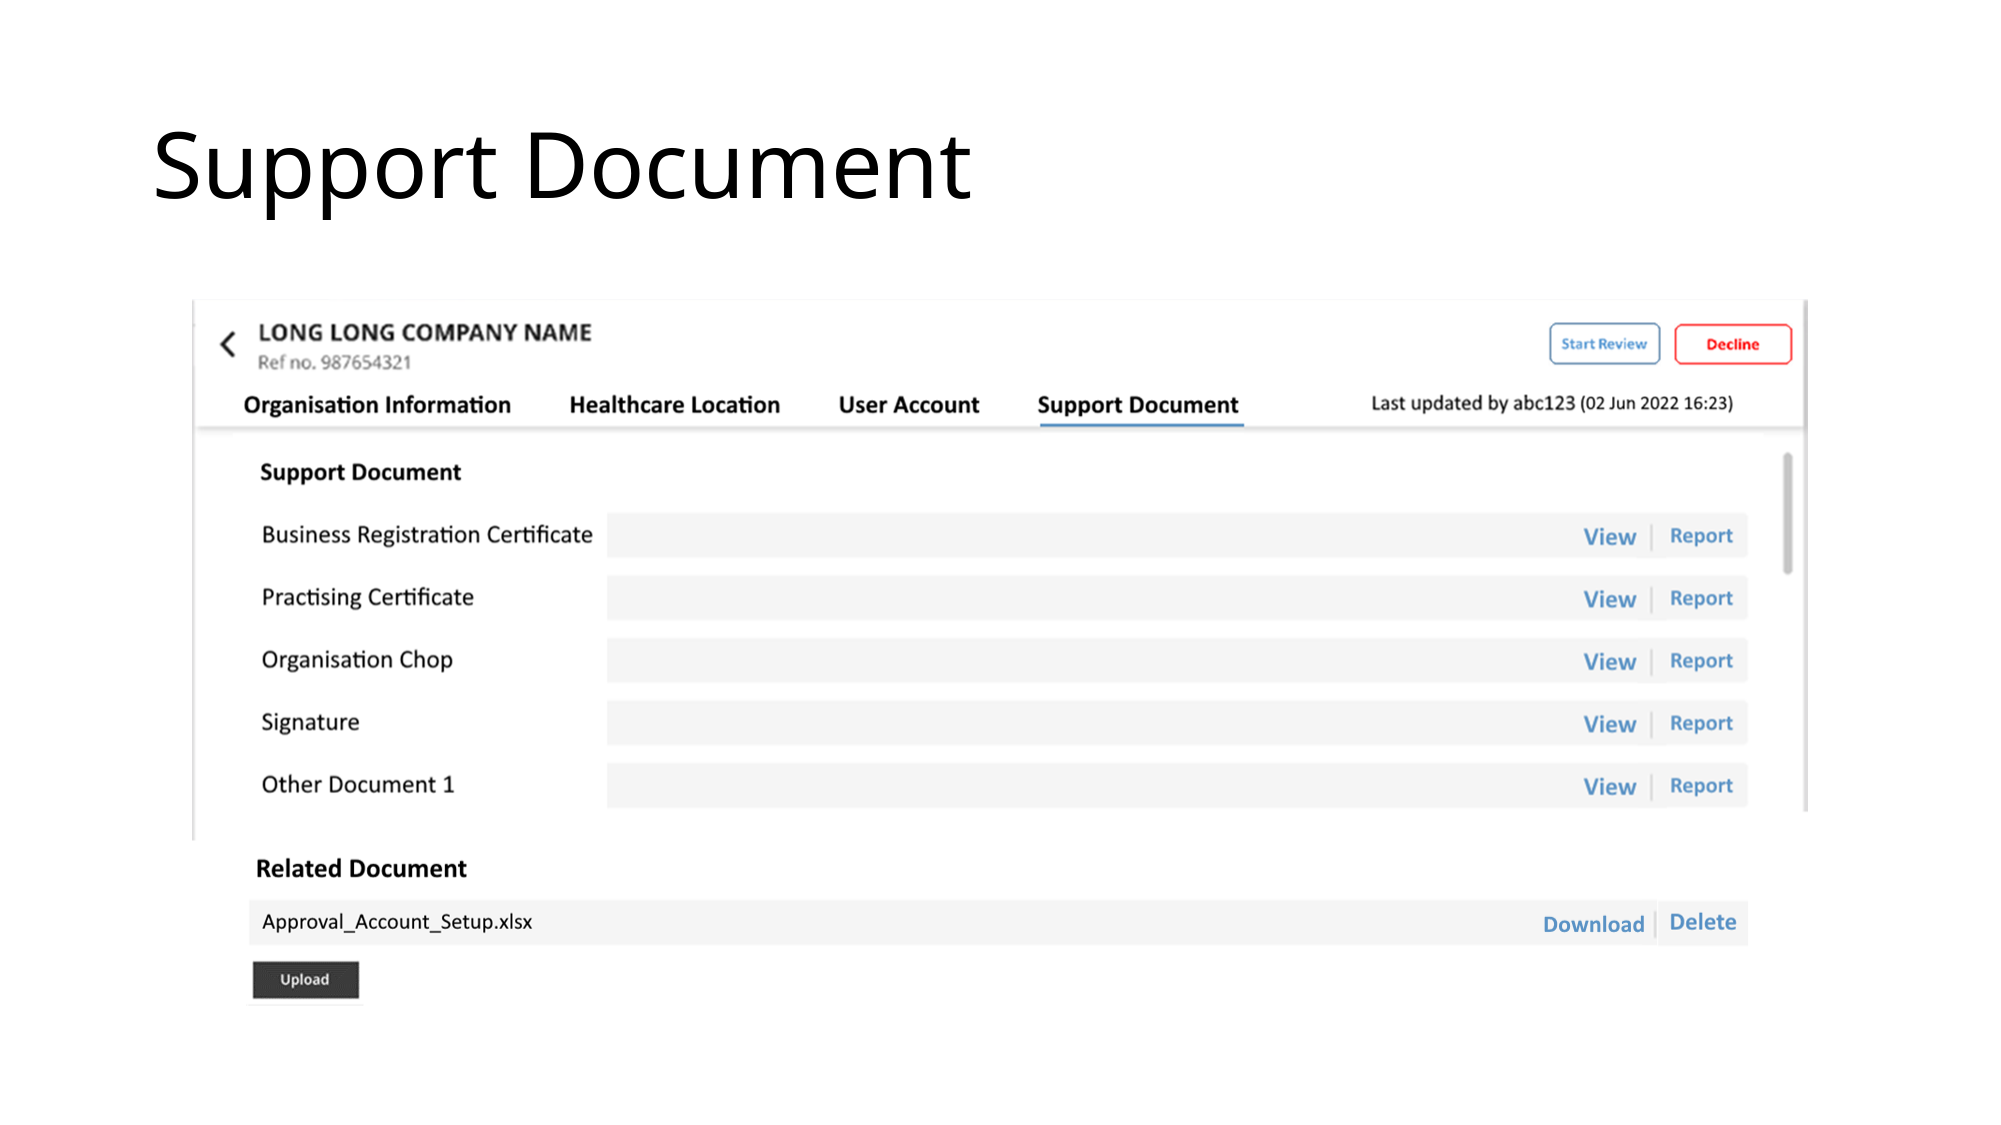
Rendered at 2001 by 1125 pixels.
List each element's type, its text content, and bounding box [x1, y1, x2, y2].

title Support Document [137, 59, 1863, 278]
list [192, 299, 1808, 1014]
